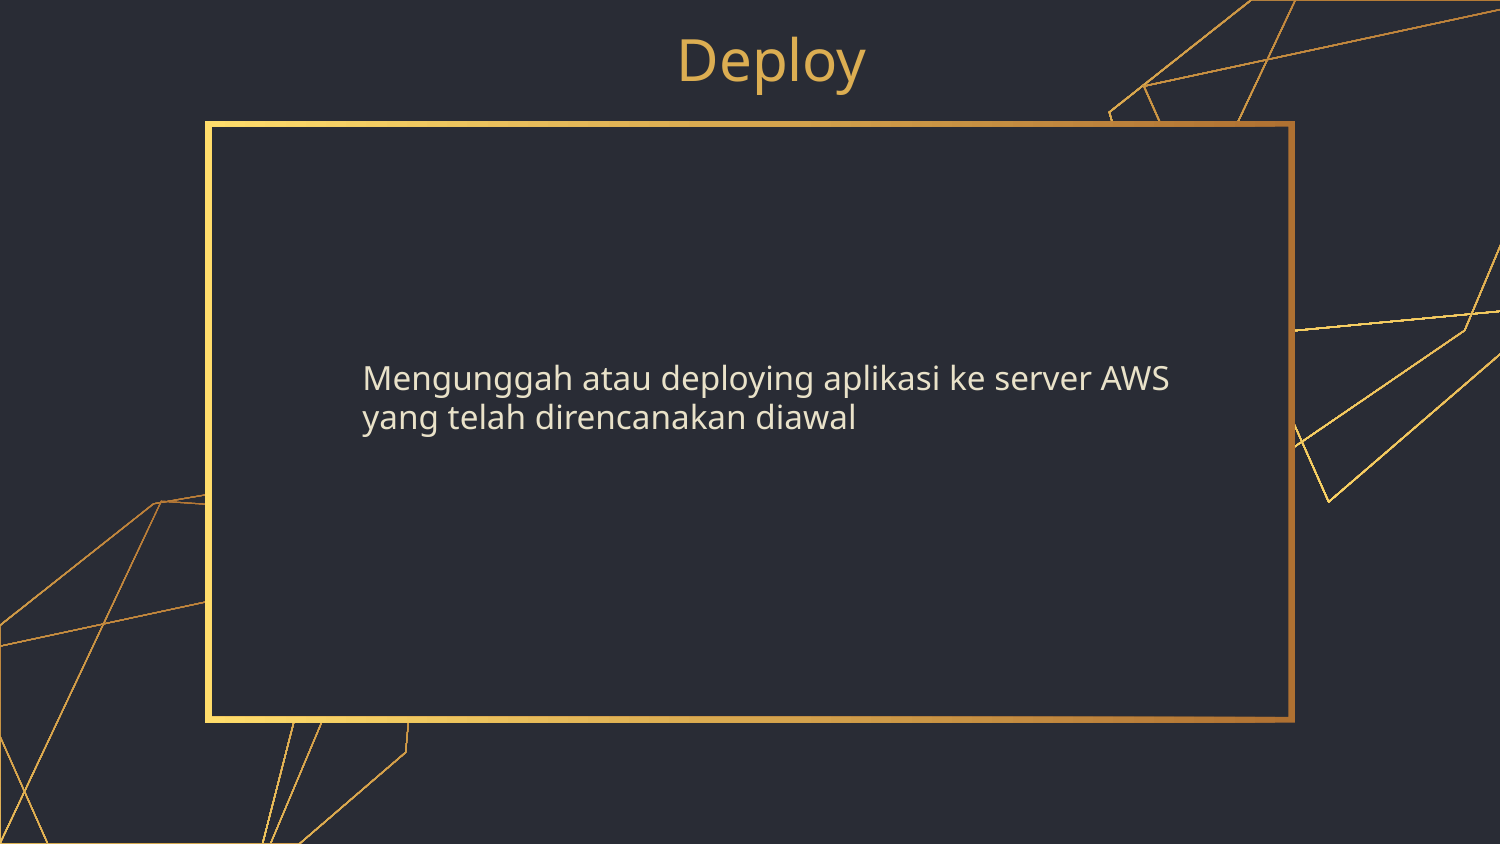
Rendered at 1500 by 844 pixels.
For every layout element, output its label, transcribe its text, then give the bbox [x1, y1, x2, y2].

title Deploy [467, 25, 1076, 91]
subtitle Mengunggah atau deploying aplikasi ke server AWS yang telah direncanakan diawal [347, 289, 1196, 505]
